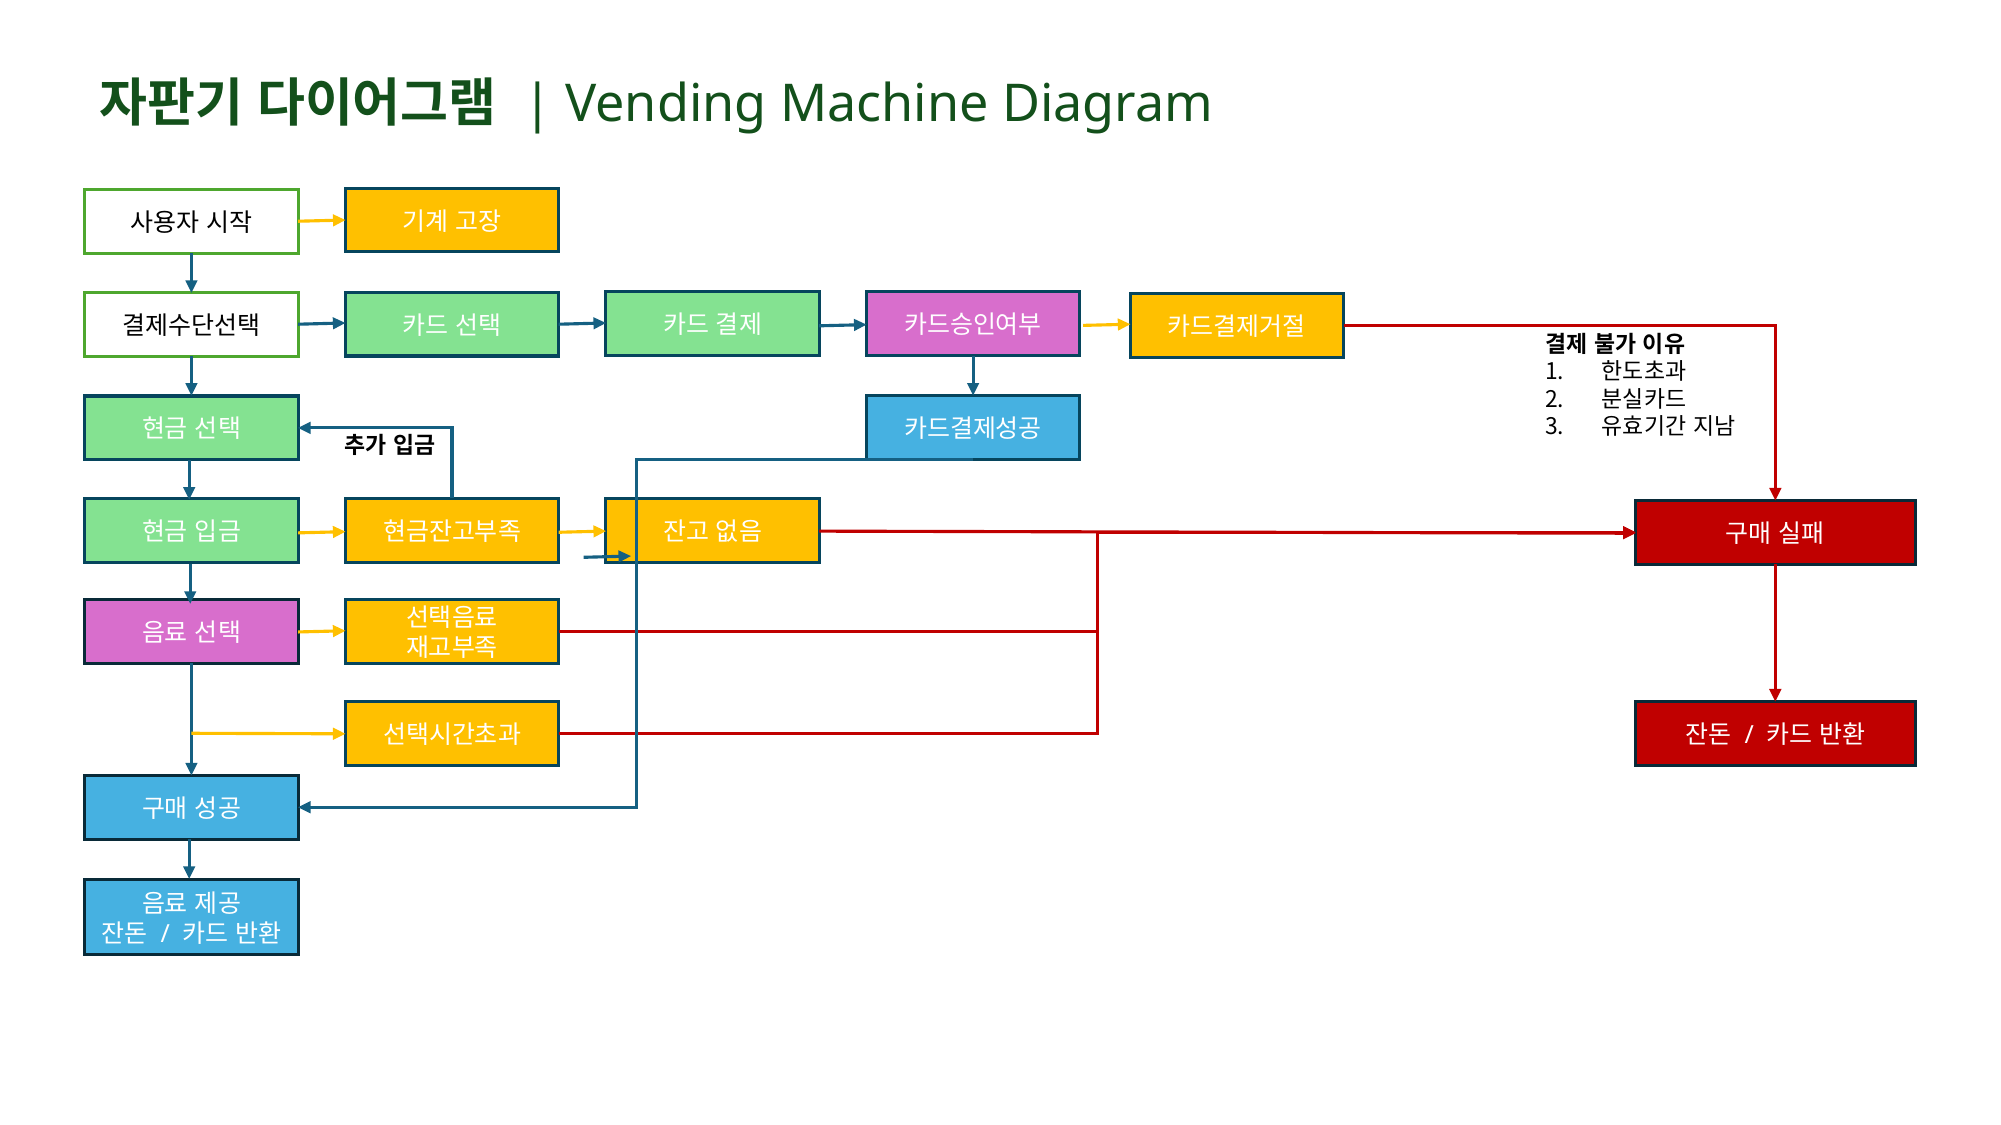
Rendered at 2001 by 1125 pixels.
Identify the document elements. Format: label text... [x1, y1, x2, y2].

text_box 음료 제공 잔돈 / 카드 반환 [83, 878, 300, 956]
text_box 구매 실패 [1634, 499, 1917, 566]
text_box 결제수단선택 [83, 291, 300, 358]
text_box 카드결제성공 [865, 394, 1081, 461]
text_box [1343, 324, 1776, 501]
text_box 추가 입금 [329, 423, 339, 458]
text_box 사용자 시작 [83, 188, 300, 255]
text_box 음료 선택 [83, 598, 297, 665]
text_box 카드승인여부 [865, 290, 1081, 357]
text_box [974, 534, 1636, 735]
text_box 현금 입금 [83, 497, 297, 564]
title 자판기 다이어그램 | Vending Machine Diagram [84, 66, 1338, 142]
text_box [297, 458, 974, 808]
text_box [339, 385, 411, 541]
text_box 기계 고장 [344, 187, 560, 253]
text_box 구매 성공 [83, 774, 300, 841]
text_box 카드결제거절 [1129, 292, 1345, 359]
text_box 카드 선택 [344, 291, 560, 358]
text_box 추가 입금 [411, 423, 498, 458]
text_box 카드 결제 [604, 290, 821, 357]
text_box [818, 530, 1636, 534]
text_box 잔돈 / 카드 반환 [1634, 700, 1917, 767]
text_box 현금 선택 [83, 394, 300, 461]
